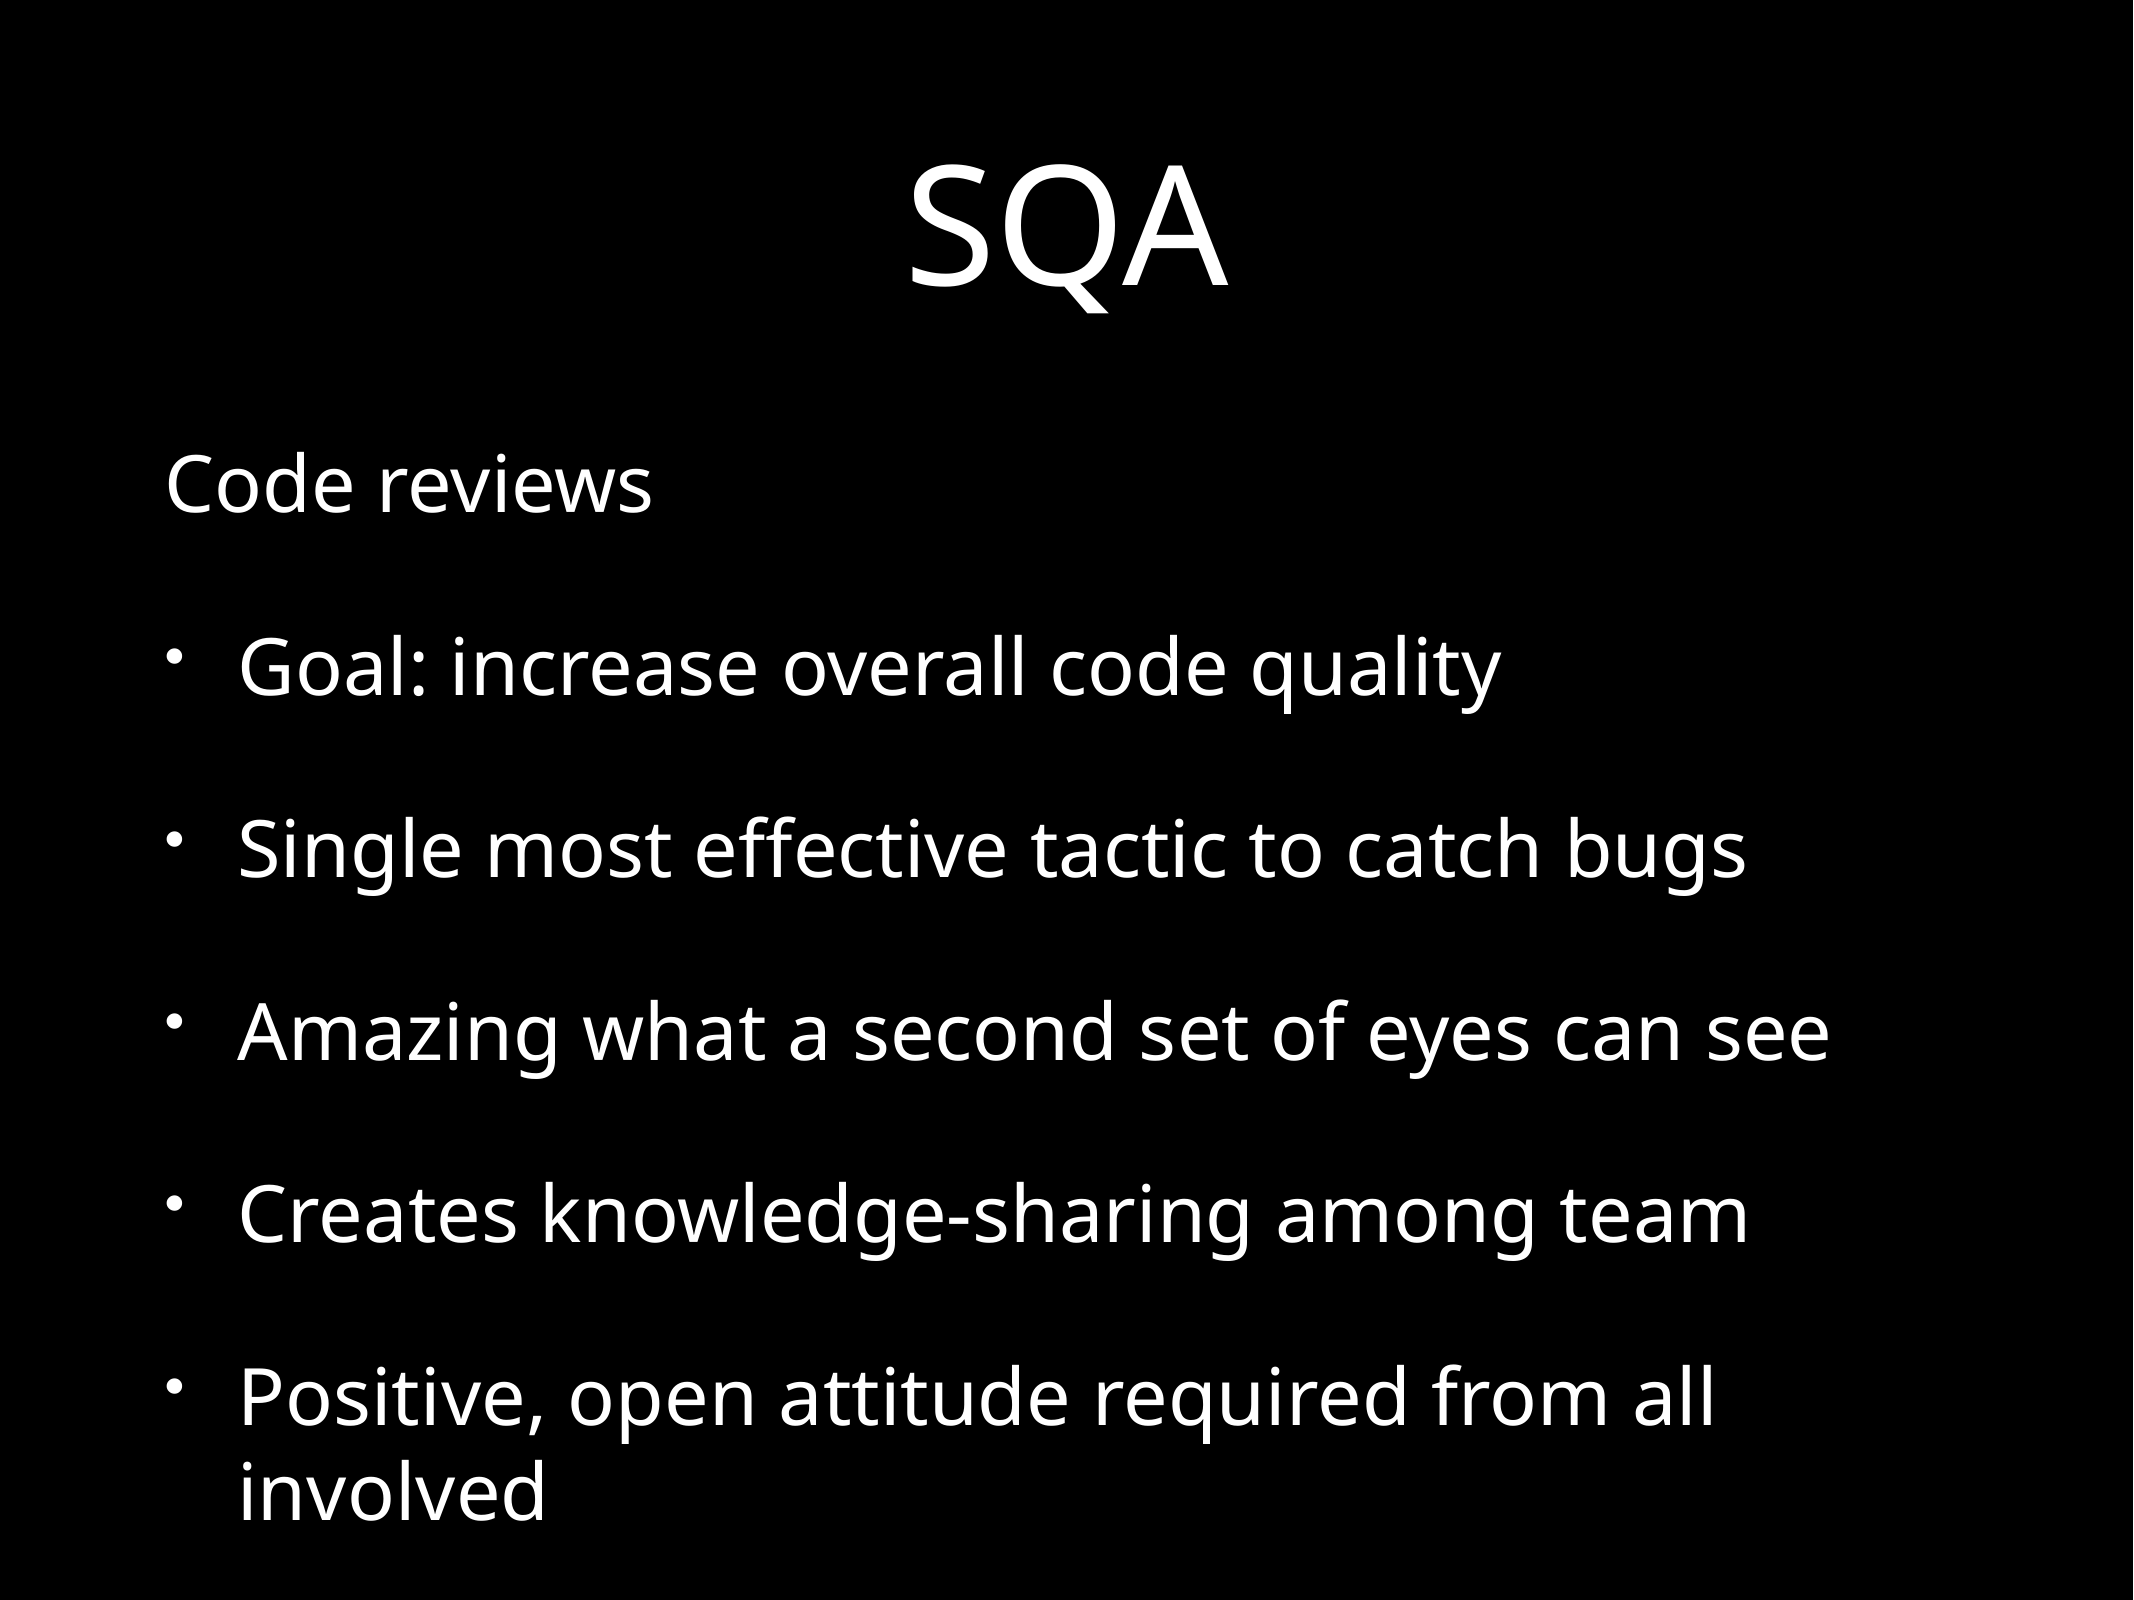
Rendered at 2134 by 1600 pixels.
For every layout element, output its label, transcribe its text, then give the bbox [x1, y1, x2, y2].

list Code reviews Goal: increase overall code quality Single most effective tactic to catch bugs Amazing what a second set of eyes can see Creates knowledge-sharing among team Positive, open attitude required from all involved [155, 424, 1978, 1513]
title SQA [155, 41, 1978, 397]
